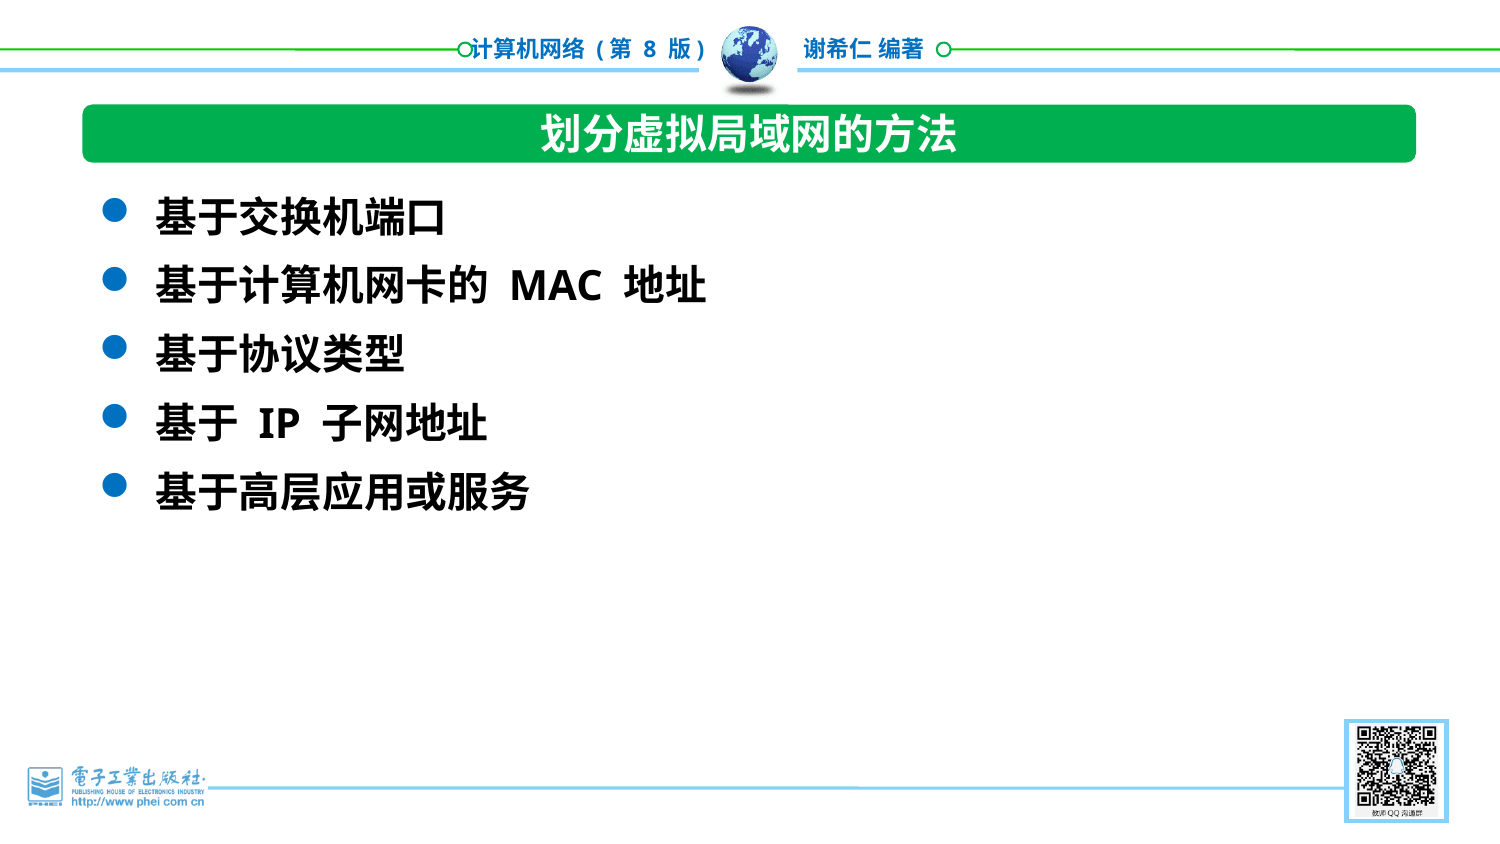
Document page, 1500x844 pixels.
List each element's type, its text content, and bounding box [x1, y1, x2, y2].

text_box 基于交换机端口 基于计算机网卡的 MAC 地址 基于协议类型 基于 IP 子网地址 基于高层应用或服务 [84, 164, 1416, 523]
picture [23, 764, 208, 809]
picture [719, 24, 779, 100]
text_box [973, 104, 1417, 163]
text_box [82, 104, 525, 163]
picture [1355, 724, 1438, 817]
text_box 划分虚拟局域网的方法 [525, 100, 973, 164]
